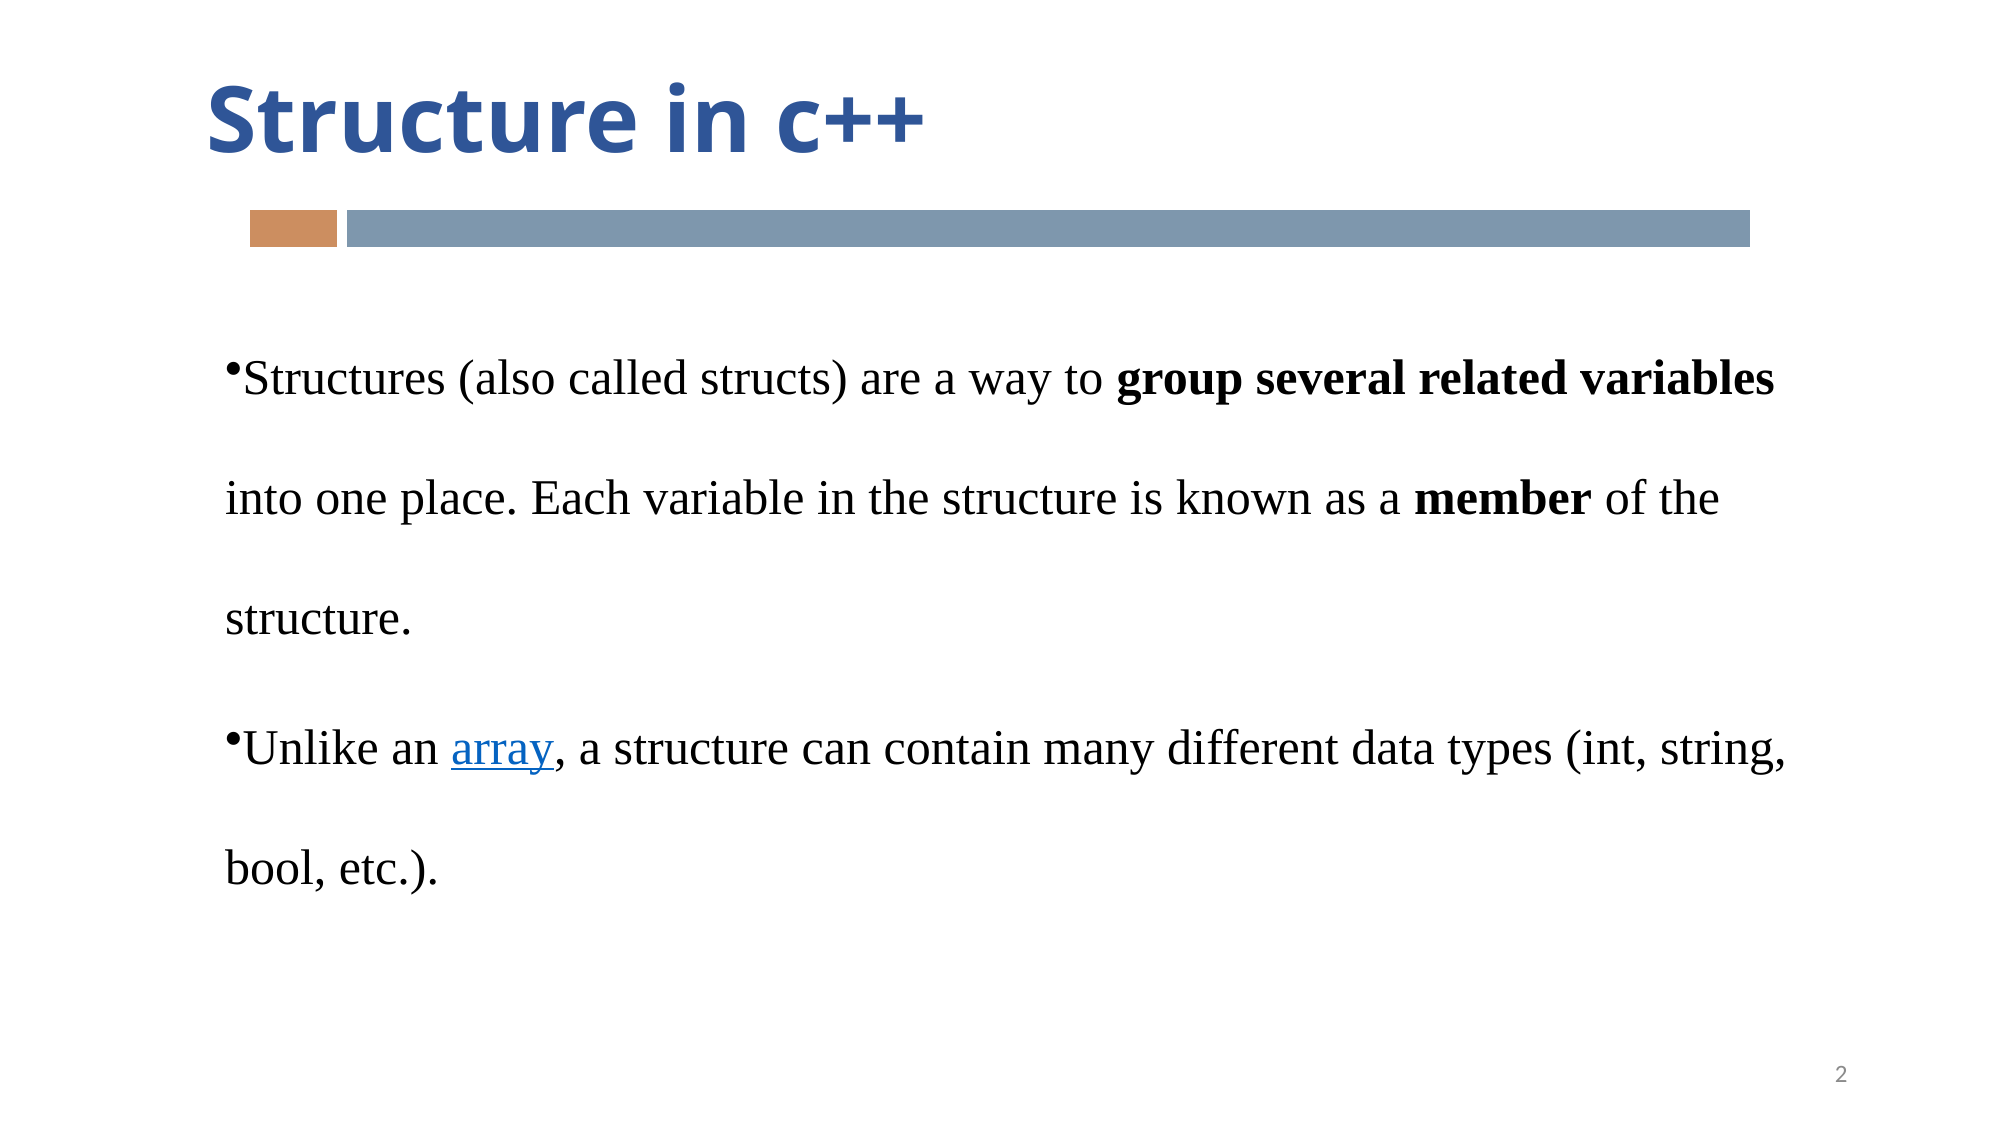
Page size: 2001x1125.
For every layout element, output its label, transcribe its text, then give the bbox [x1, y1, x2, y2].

text_box [249, 202, 1751, 256]
text_box Structures (also called structs) are a way to group several related variables into one place. Each variable in the structure is known as a member of the structure. Unlike an array, a structure can contain many different data types (int, string, bool, etc.). [225, 284, 1790, 979]
text_box [249, 209, 338, 248]
text_box [346, 209, 1751, 248]
text_box Structure in c++ [206, 74, 929, 179]
slide_number 2 [1412, 1042, 1863, 1103]
